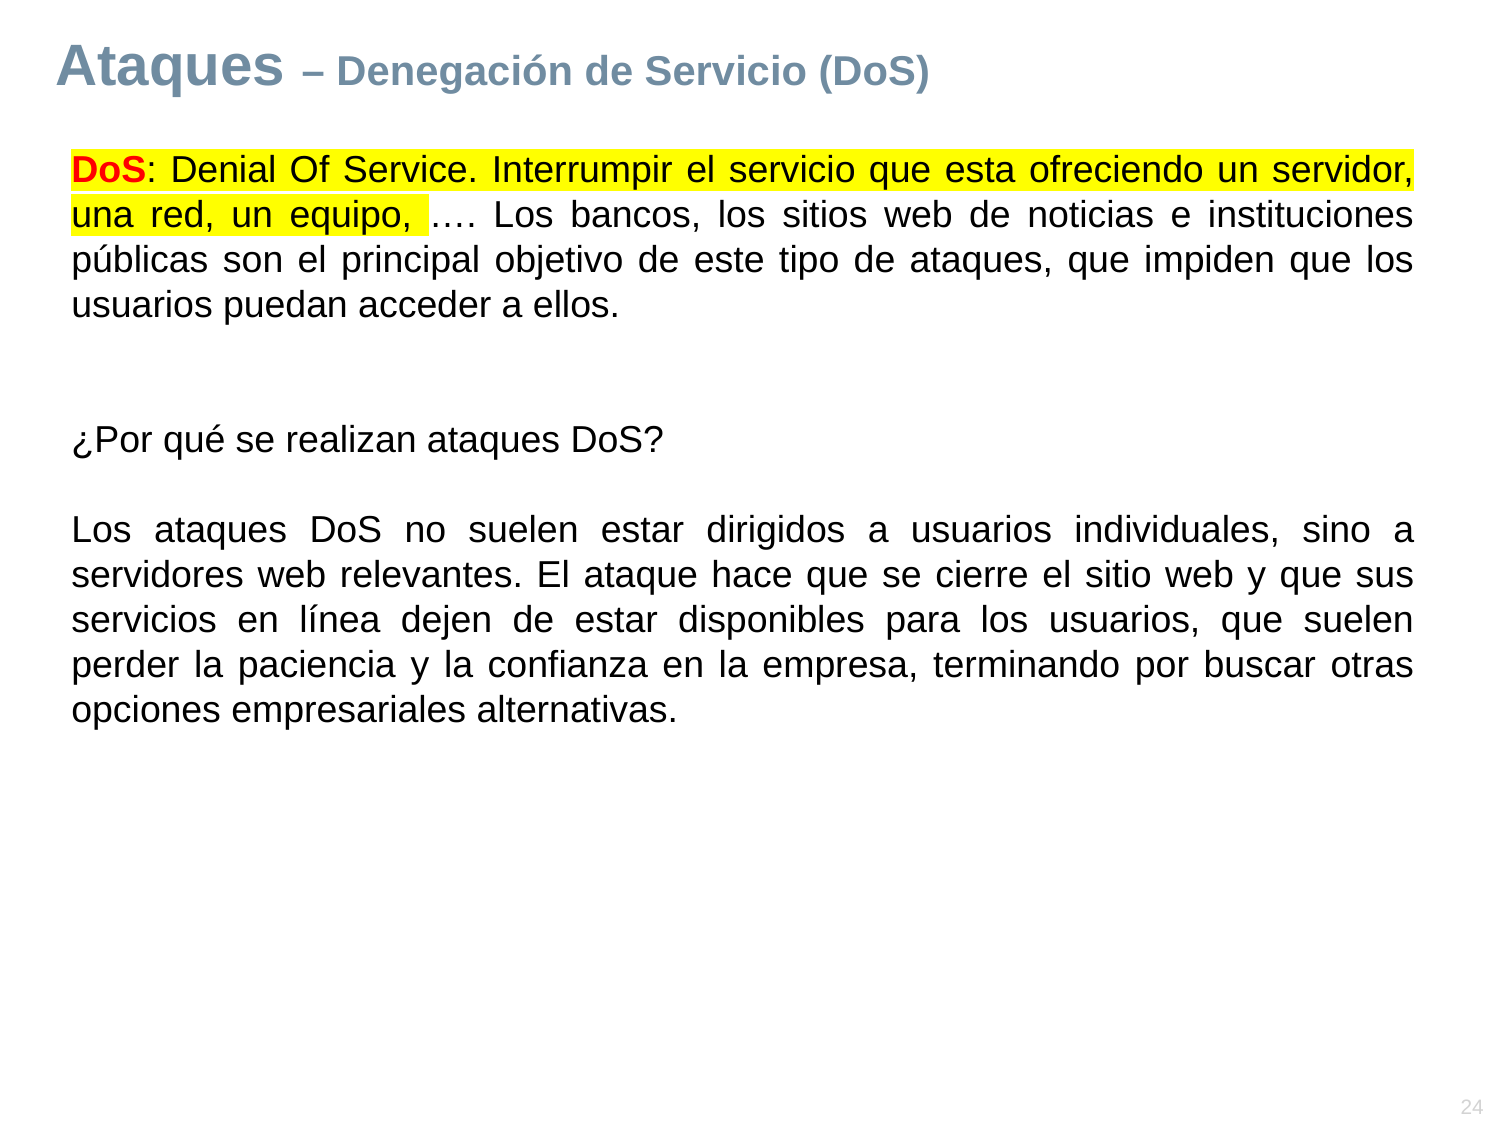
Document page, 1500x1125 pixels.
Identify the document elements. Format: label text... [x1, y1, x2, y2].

title Ataques – Denegación de Servicio (DoS) [41, 20, 1379, 105]
text_box DoS: Denial Of Service. Interrumpir el servicio que esta ofreciendo un servidor, una red, un equipo, …. Los bancos, los sitios web de noticias e instituciones públicas son el principal objetivo de este tipo de ataques, que impiden que los usuarios puedan acceder a ellos. ¿Por qué se realizan ataques DoS? Los ataques DoS no suelen estar dirigidos a usuarios individuales, sino a servidores web relevantes. El ataque hace que se cierre el sitio web y que sus servicios en línea dejen de estar disponibles para los usuarios, que suelen perder la paciencia y la confianza en la empresa, terminando por buscar otras opciones empresariales alternativas. [56, 137, 1429, 783]
